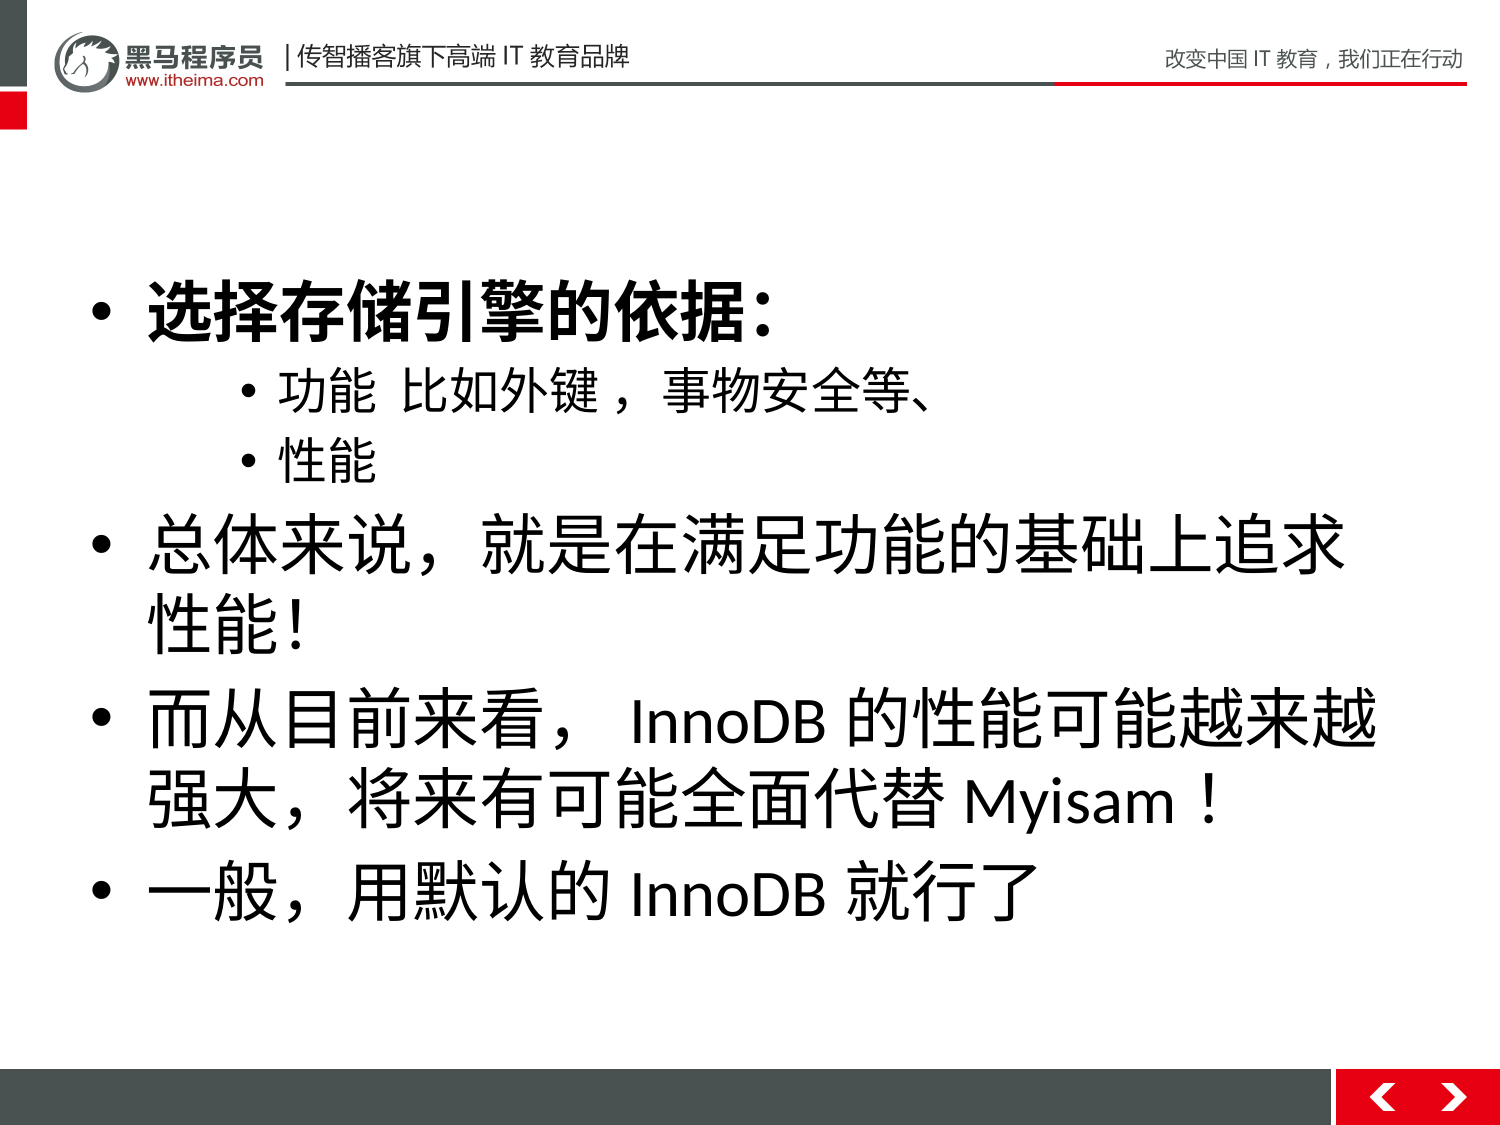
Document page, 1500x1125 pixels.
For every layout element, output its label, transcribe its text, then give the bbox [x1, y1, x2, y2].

picture [0, 0, 1500, 1125]
list 选择存储引擎的依据： 功能 比如外键 ，事物安全等、 性能 总体来说，就是在满足功能的基础上追求性能！ 而从目前来看，InnoDB的性能可能越来越强大，将来有可能全面代替Myisam！ 一般，用默认的InnoDB就行了 [75, 262, 1425, 1005]
